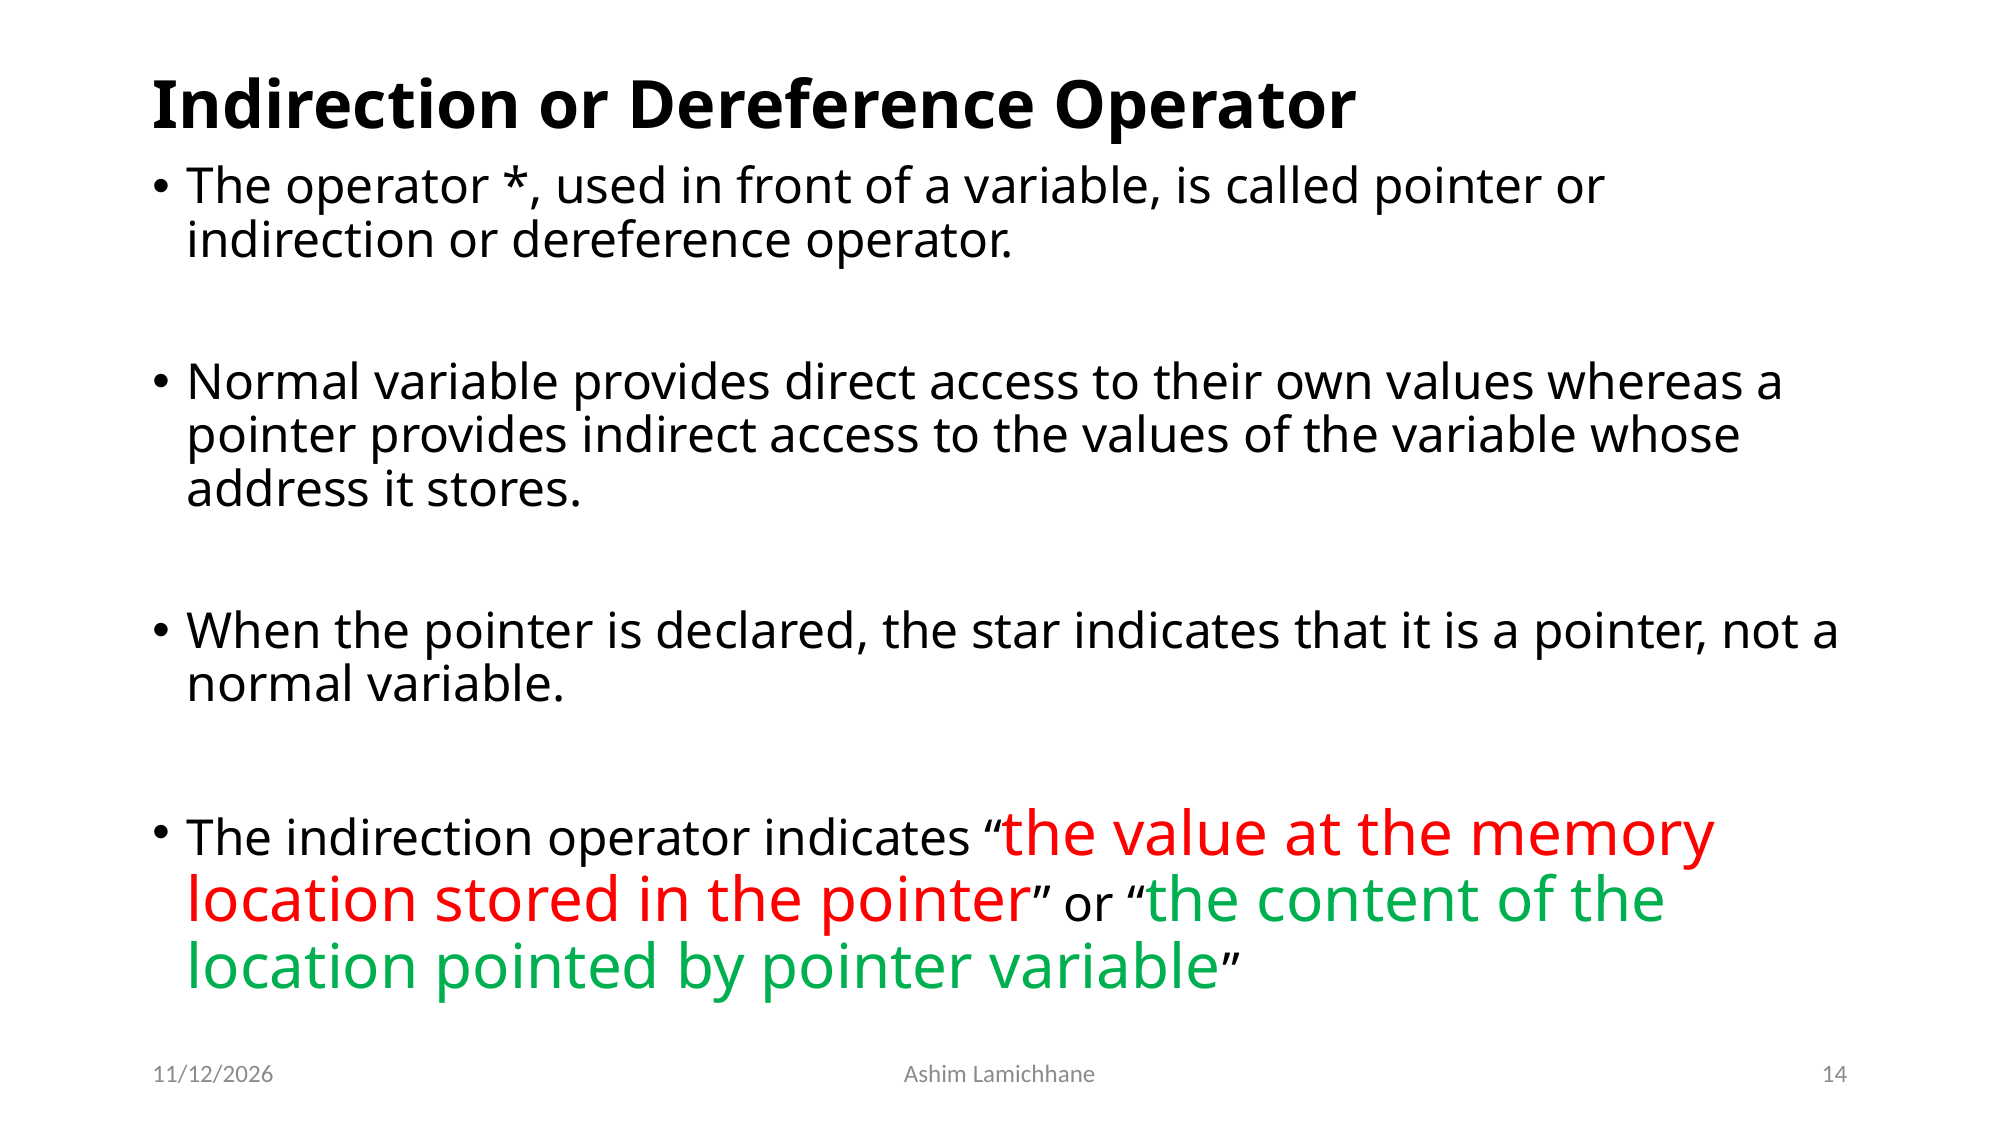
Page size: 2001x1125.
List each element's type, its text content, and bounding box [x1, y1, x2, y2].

title Indirection or Dereference Operator [137, 59, 1863, 153]
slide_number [137, 1042, 588, 1103]
slide_number 14 [1412, 1042, 1863, 1103]
footer Ashim Lamichhane [662, 1042, 1338, 1103]
list The operator *, used in front of a variable, is called pointer or indirection or dereference operator. Normal variable provides direct access to their own values whereas a pointer provides indirect access to the values of the variable whose address it stores. When the pointer is declared, the star indicates that it is a pointer, not a normal variable. The indirection operator indicates “the value at the memory location stored in the pointer” or “the content of the location pointed by pointer variable” [137, 153, 1863, 1014]
